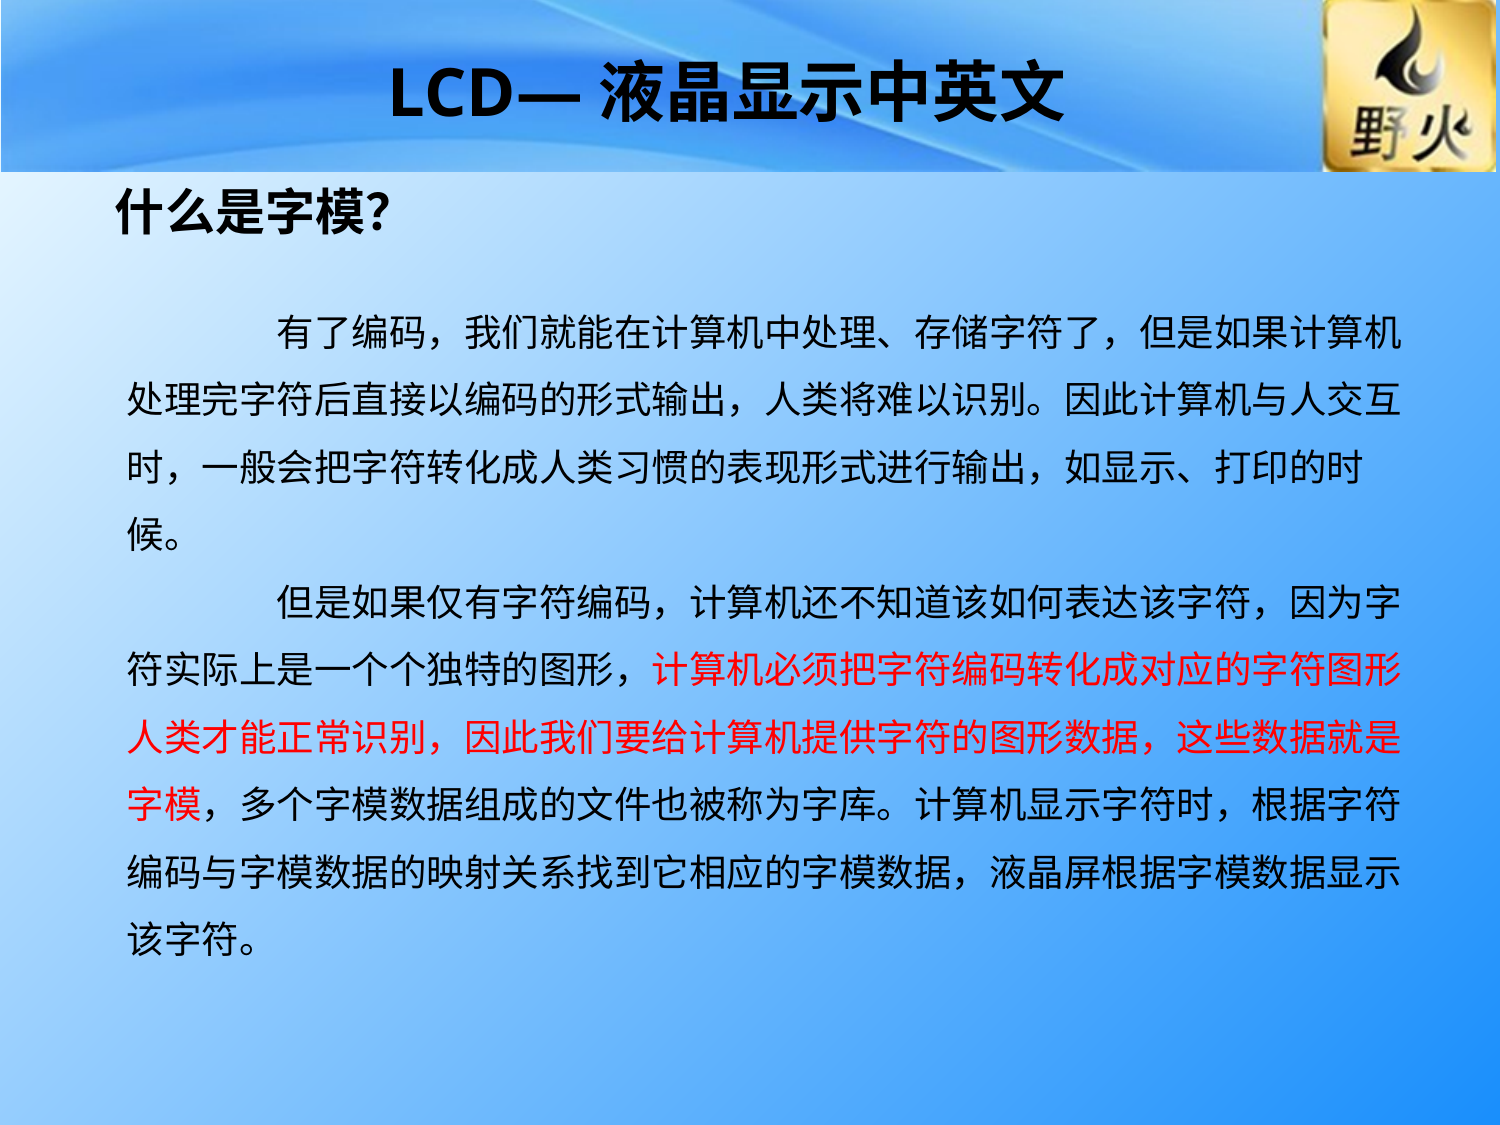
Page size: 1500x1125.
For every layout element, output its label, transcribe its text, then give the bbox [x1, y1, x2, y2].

text_box 什么是字模？ [100, 180, 1359, 248]
text_box 有了编码，我们就能在计算机中处理、存储字符了，但是如果计算机处理完字符后直接以编码的形式输出，人类将难以识别。因此计算机与人交互时，一般会把字符转化成人类习惯的表现形式进行输出，如显示、打印的时候。 但是如果仅有字符编码，计算机还不知道该如何表达该字符，因为字符实际上是一个个独特的图形，计算机必须把字符编码转化成对应的字符图形人类才能正常识别，因此我们要给计算机提供字符的图形数据，这些数据就是字模，多个字模数据组成的文件也被称为字库。计算机显示字符时，根据字符编码与字模数据的映射关系找到它相应的字模数据，液晶屏根据字模数据显示该字符。 [112, 278, 1424, 969]
picture [1, 0, 1496, 172]
